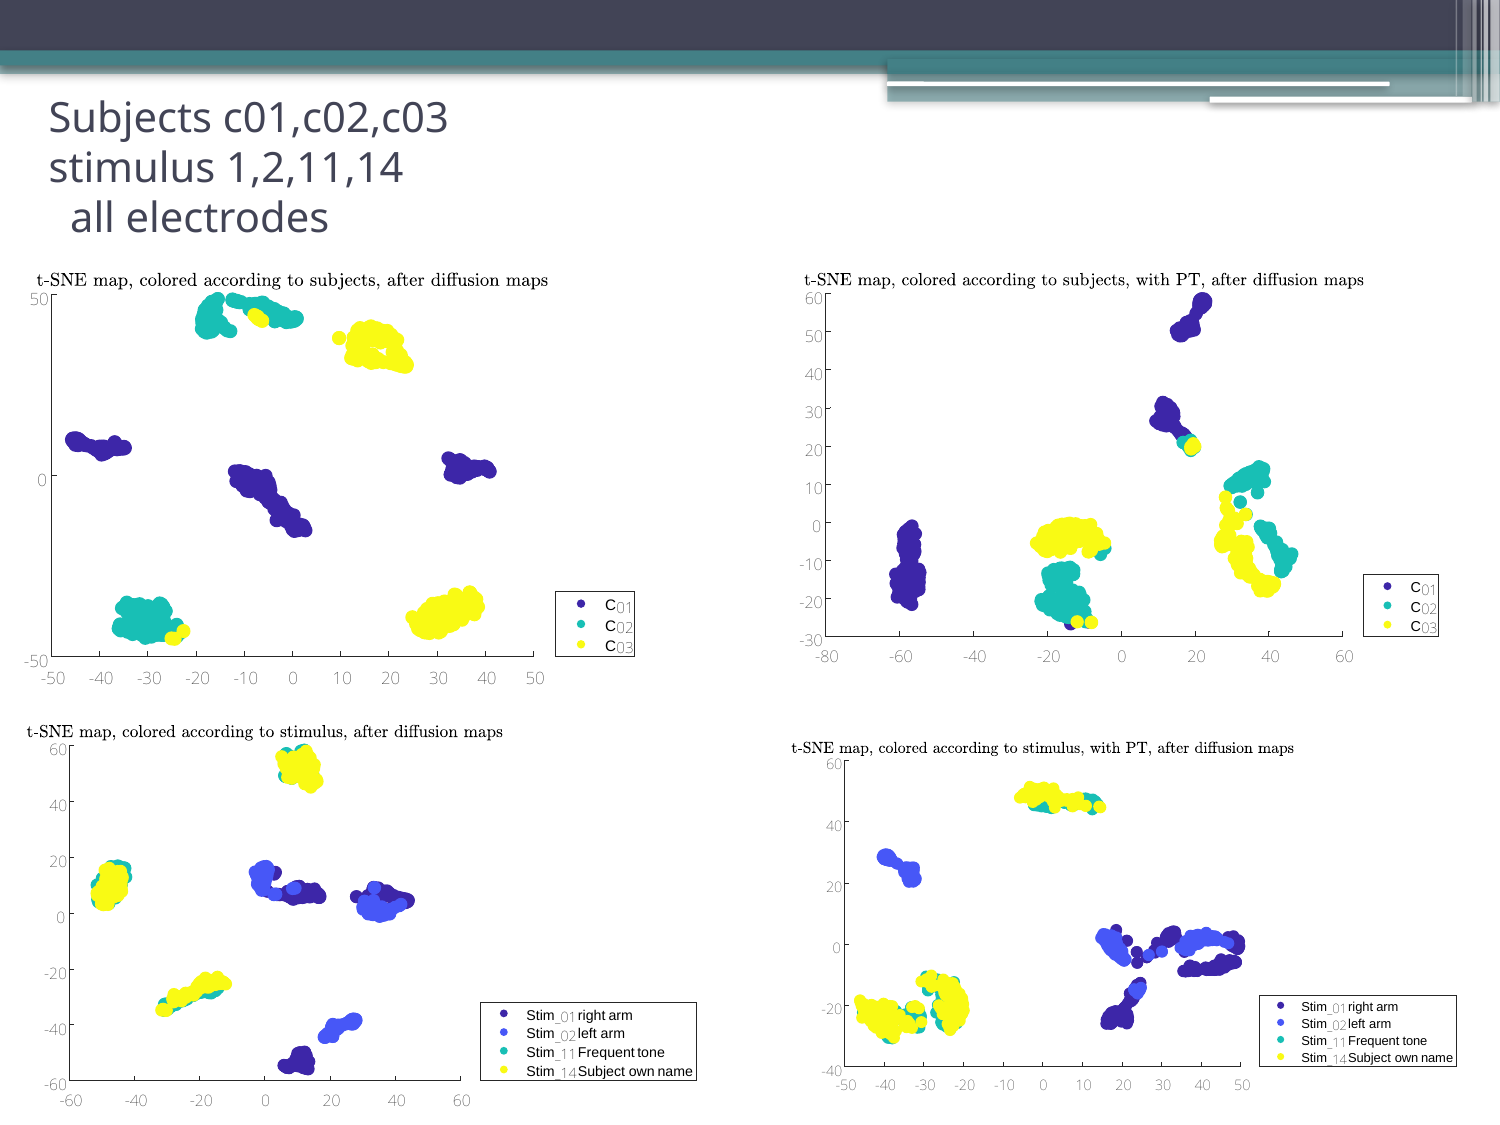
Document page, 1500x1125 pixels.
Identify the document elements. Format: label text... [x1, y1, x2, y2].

picture [738, 262, 1500, 682]
picture [777, 732, 1500, 1108]
picture [3, 714, 744, 1125]
picture [0, 261, 693, 705]
title Subjects c01,c02,c03 stimulus 1,2,11,14 all electrodes [33, 78, 1384, 254]
